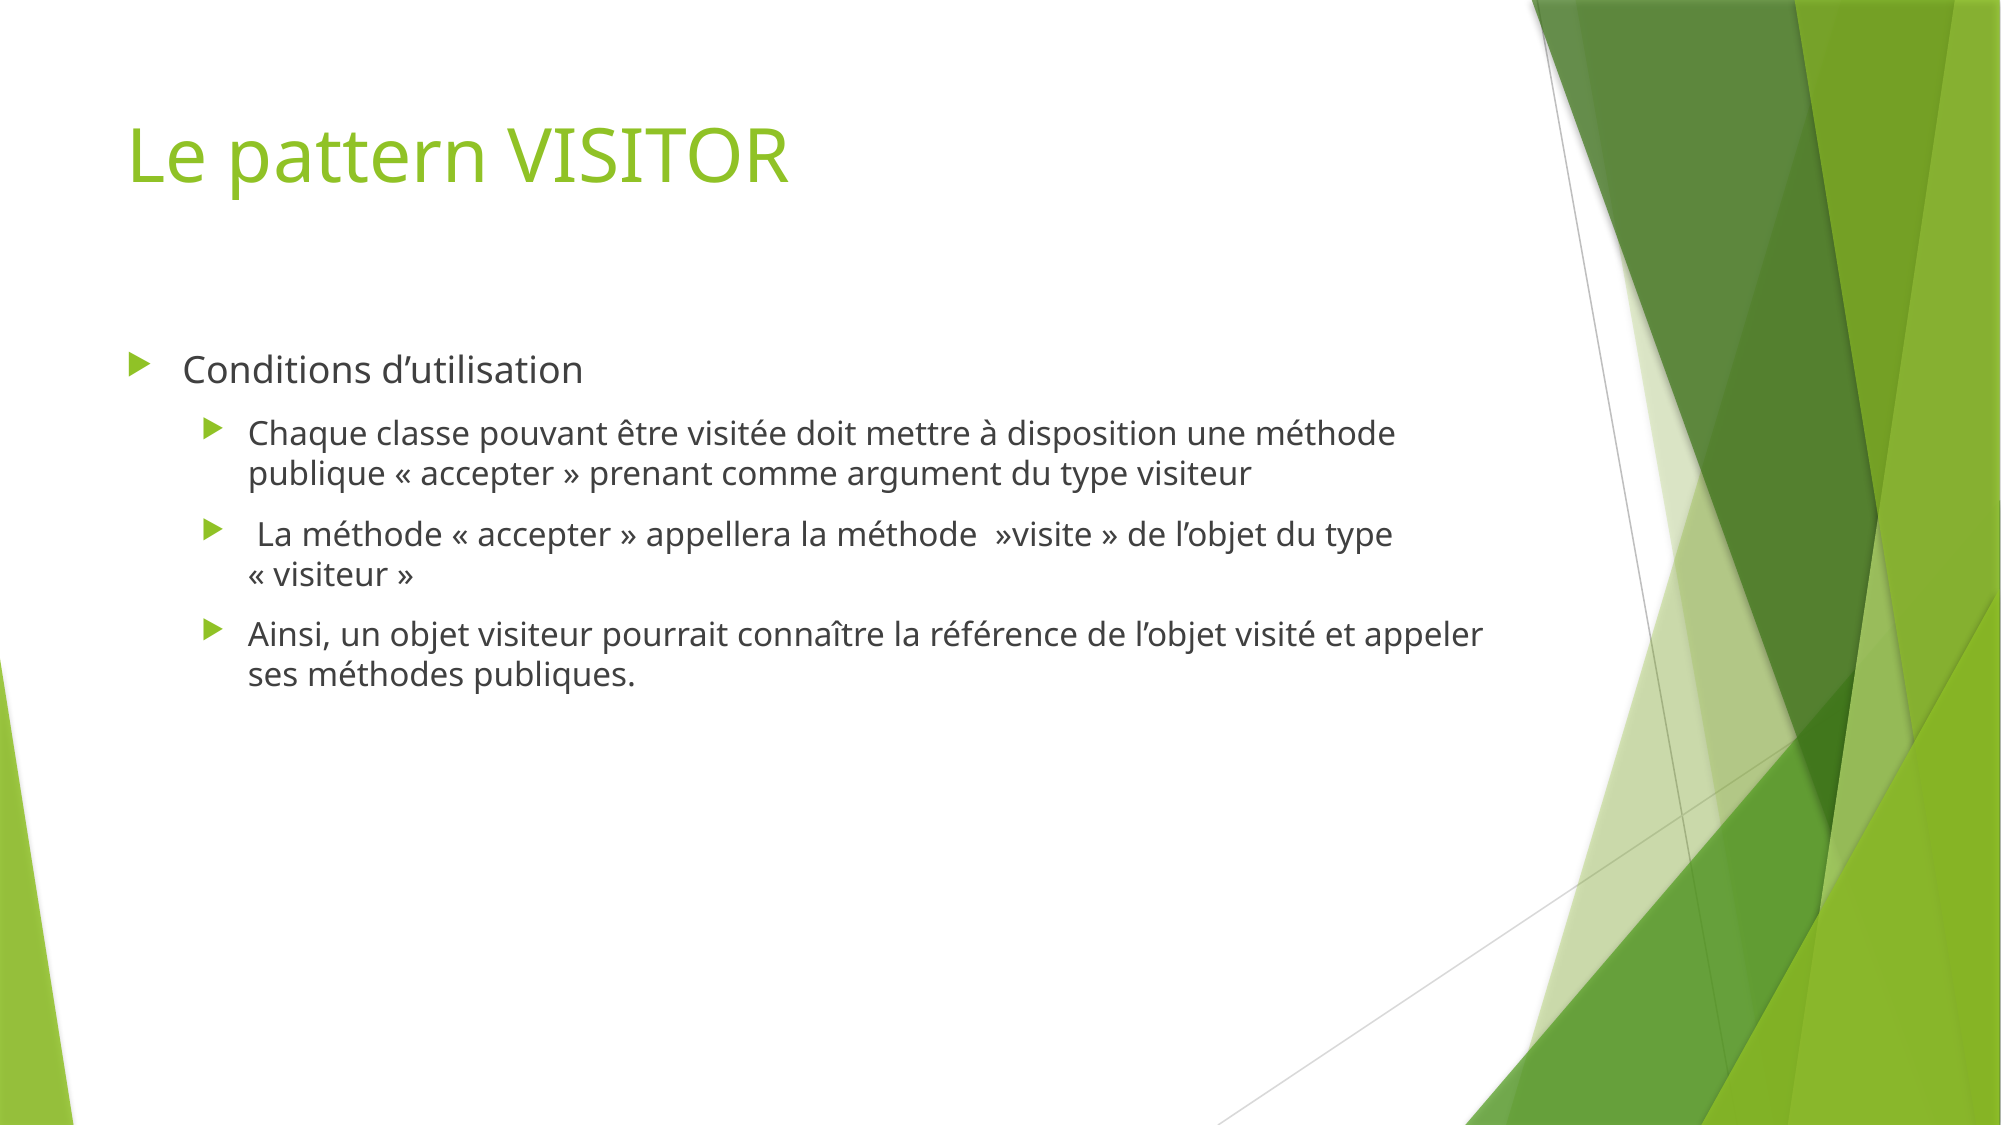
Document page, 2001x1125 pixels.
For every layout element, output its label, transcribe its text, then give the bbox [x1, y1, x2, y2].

list Conditions d’utilisation Chaque classe pouvant être visitée doit mettre à disposition une méthode publique « accepter » prenant comme argument du type visiteur La méthode « accepter » appellera la méthode »visite » de l’objet du type « visiteur » Ainsi, un objet visiteur pourrait connaître la référence de l’objet visité et appeler ses méthodes publiques. [111, 338, 1522, 976]
title Le pattern VISITOR [111, 99, 1522, 317]
